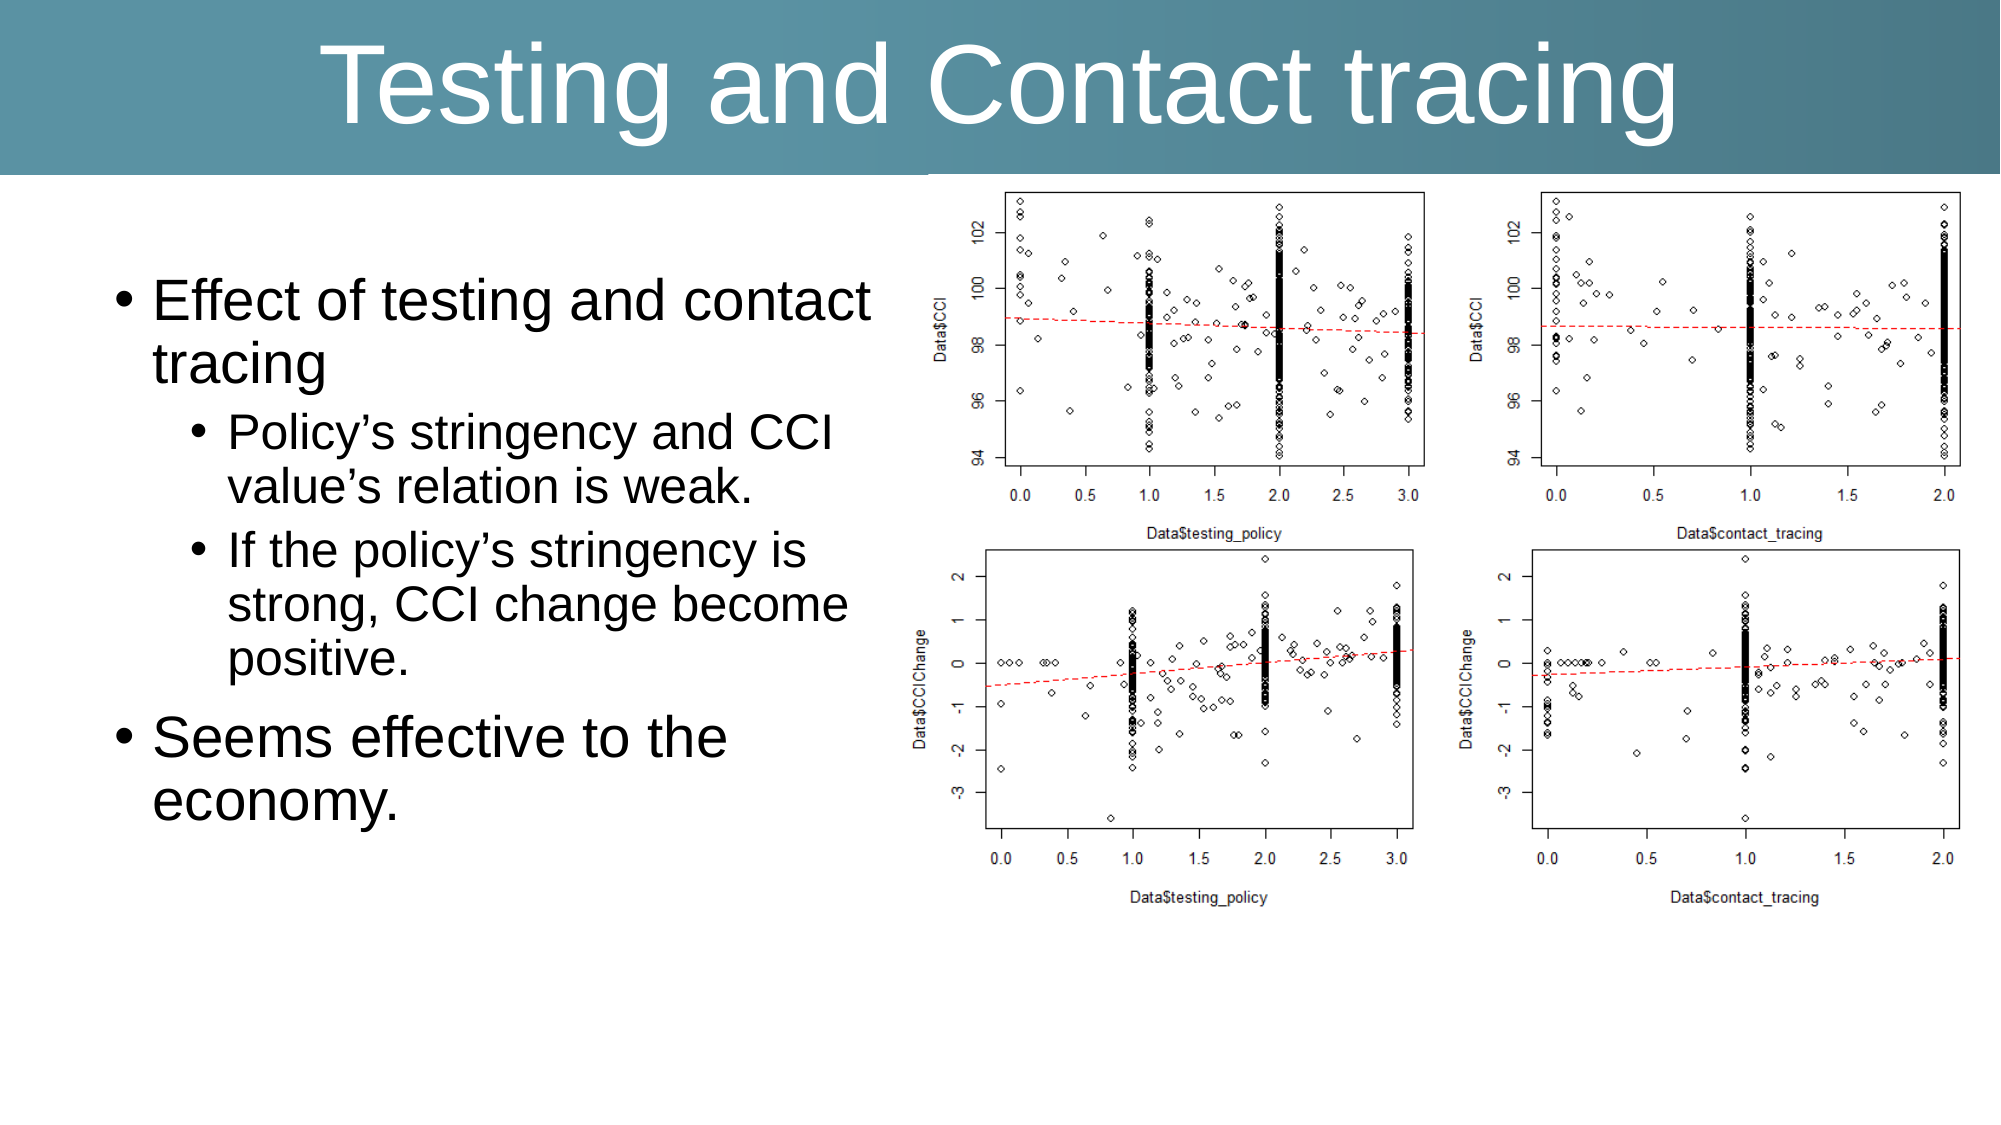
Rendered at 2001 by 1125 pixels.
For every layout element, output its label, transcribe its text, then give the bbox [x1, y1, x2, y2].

list Testing and Contact tracing [50, 27, 1950, 147]
picture [907, 174, 2000, 910]
list Effect of testing and contact tracing Policy’s stringency and CCI value’s relation is weak. If the policy’s stringency is strong, CCI change become positive. Seems effective to the economy. [99, 262, 930, 1005]
